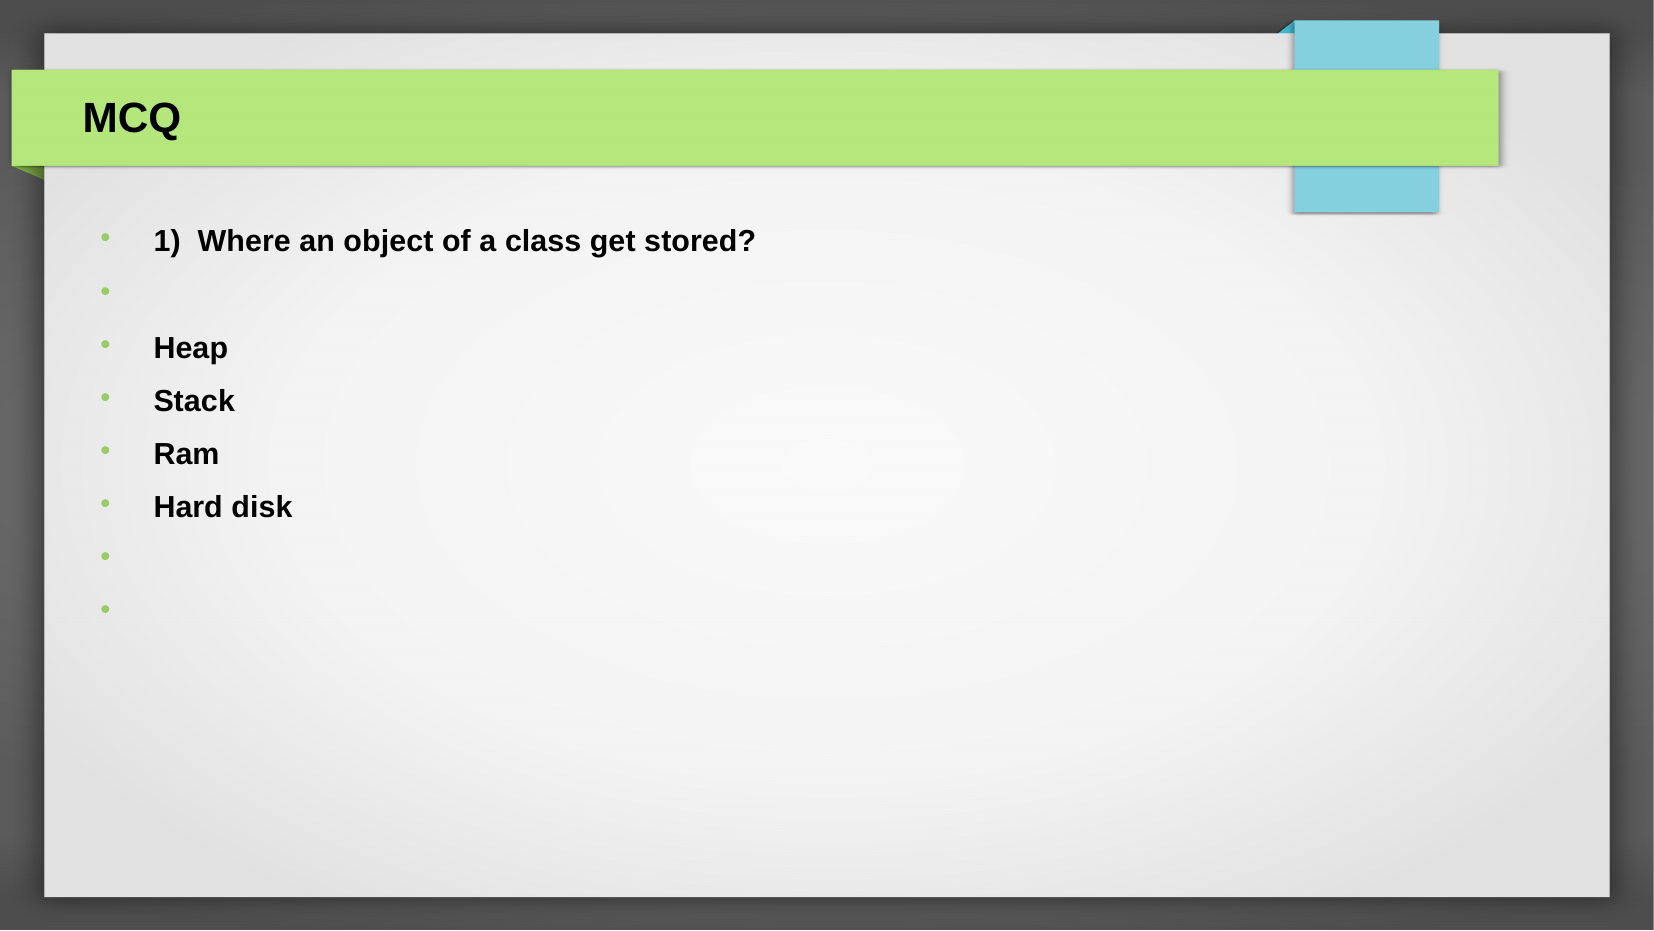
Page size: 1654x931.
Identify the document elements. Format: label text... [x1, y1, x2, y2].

picture [0, 0, 1654, 930]
text_box MCQ [82, 70, 1264, 160]
text_box 1) Where an object of a class get stored? Heap Stack Ram Hard disk [82, 221, 1571, 761]
